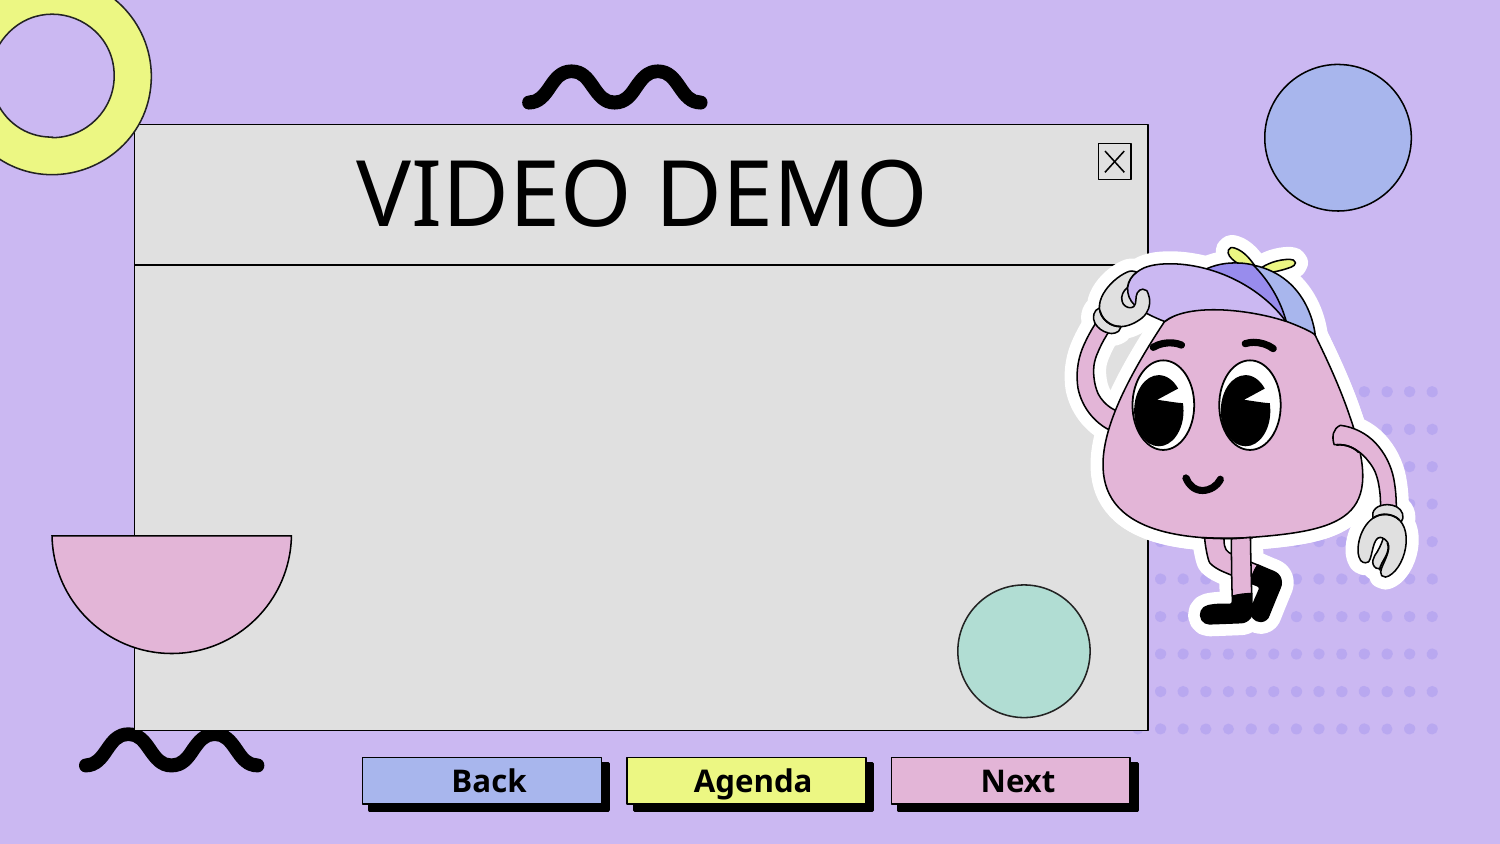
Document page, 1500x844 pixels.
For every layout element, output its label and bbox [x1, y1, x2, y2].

text_box [0, 0, 152, 175]
text_box [52, 535, 129, 646]
text_box [634, 763, 873, 811]
text_box [627, 757, 866, 803]
text_box [134, 124, 1149, 731]
text_box [891, 757, 1138, 811]
text_box [1075, 247, 1417, 625]
text_box [362, 757, 609, 811]
